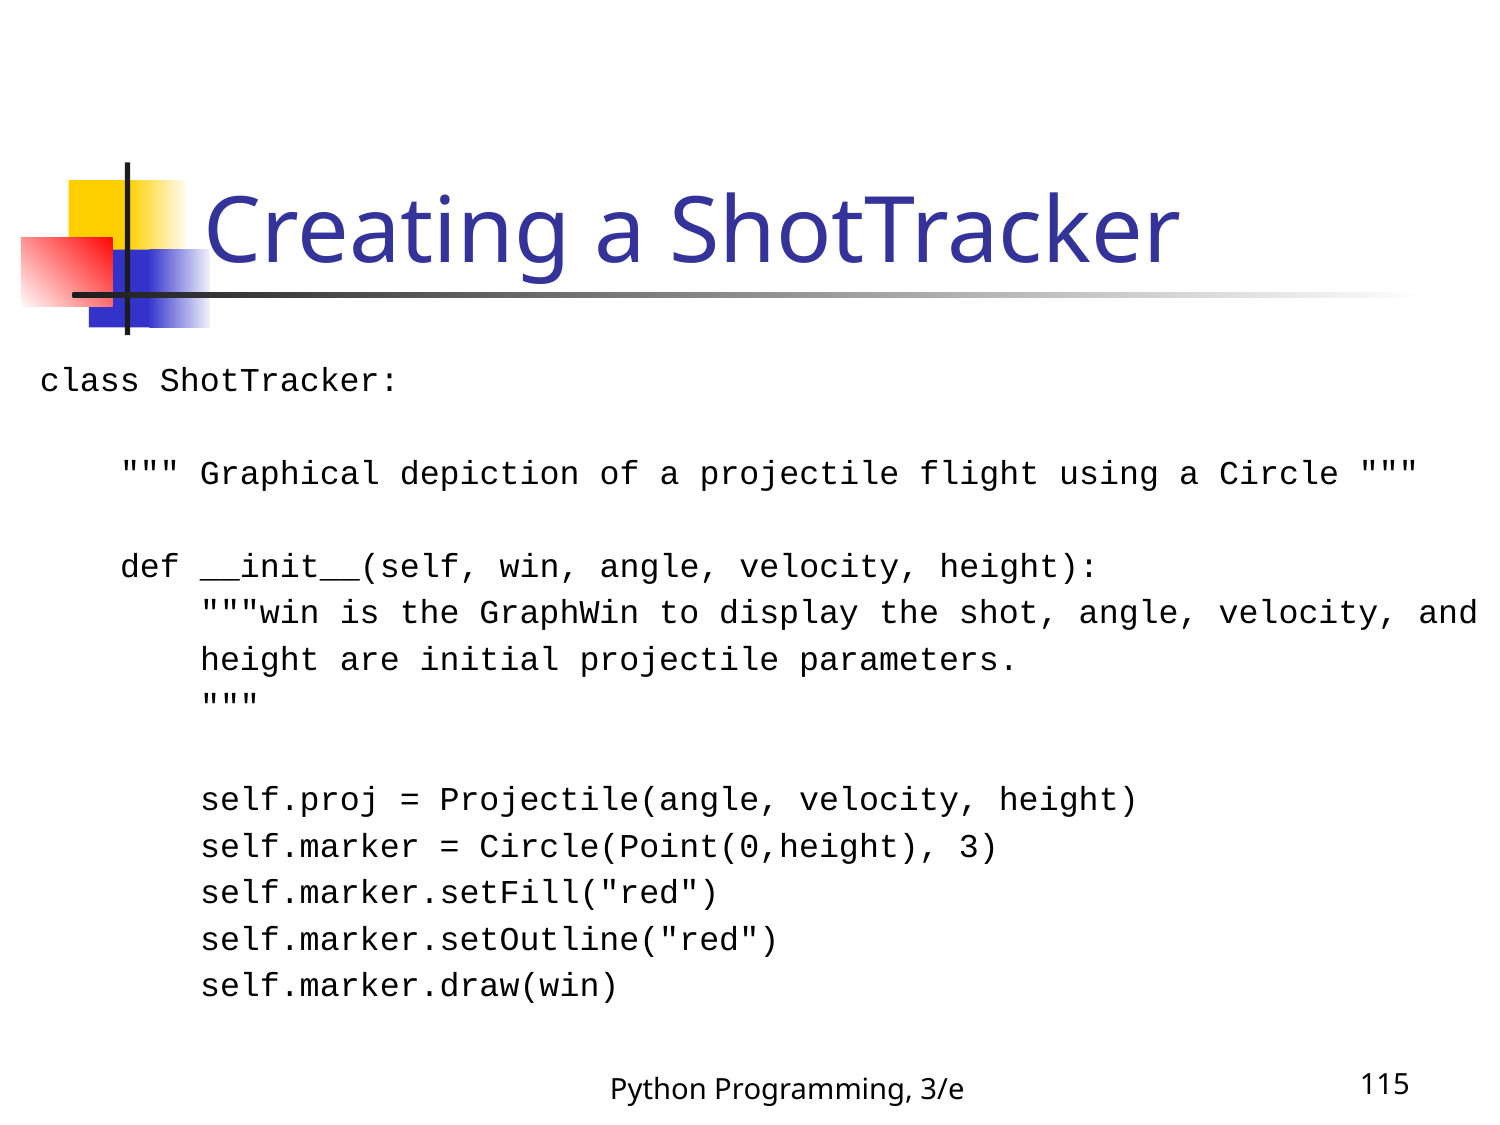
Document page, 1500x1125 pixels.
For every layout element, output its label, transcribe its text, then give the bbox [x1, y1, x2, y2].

list class ShotTracker: """ Graphical depiction of a projectile flight using a Circle """ def __init__(self, win, angle, velocity, height): """win is the GraphWin to display the shot, angle, velocity, and height are initial projectile parameters. """ self.proj = Projectile(angle, velocity, height) self.marker = Circle(Point(0,height), 3) self.marker.setFill("red") self.marker.setOutline("red") self.marker.draw(win) [24, 350, 1500, 995]
title Creating a ShotTracker [188, 101, 1468, 289]
slide_number 115 [1112, 1037, 1426, 1113]
footer Python Programming, 3/e [549, 1037, 1026, 1113]
